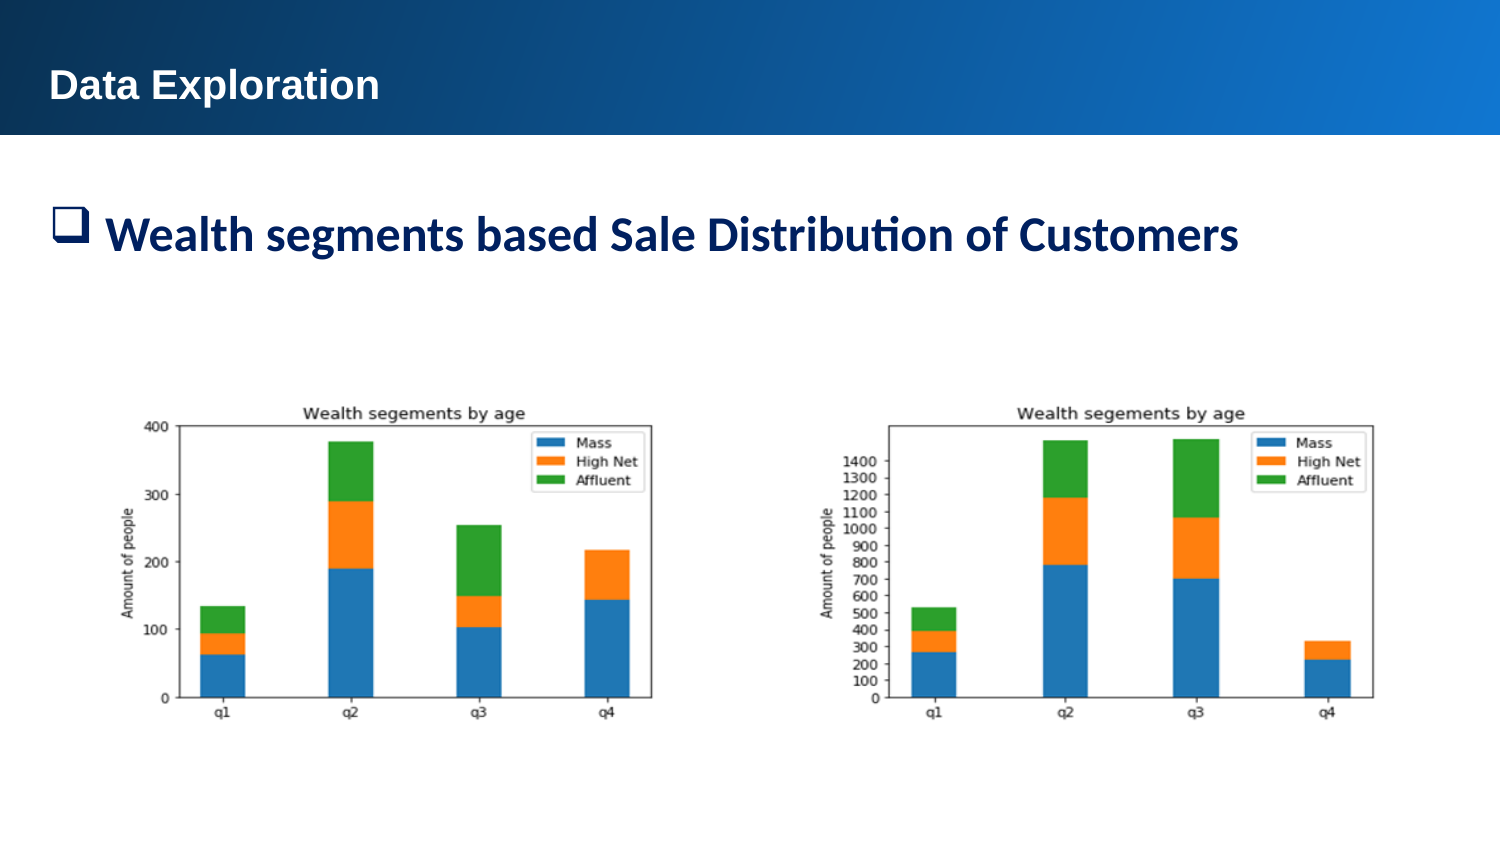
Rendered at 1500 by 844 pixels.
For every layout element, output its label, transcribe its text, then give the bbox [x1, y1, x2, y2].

picture [812, 398, 1387, 727]
picture [113, 398, 666, 727]
text_box [0, 0, 1500, 135]
text_box Wealth segments based Sale Distribution of Customers [33, 177, 1439, 277]
text_box Data Exploration [33, 43, 1439, 124]
